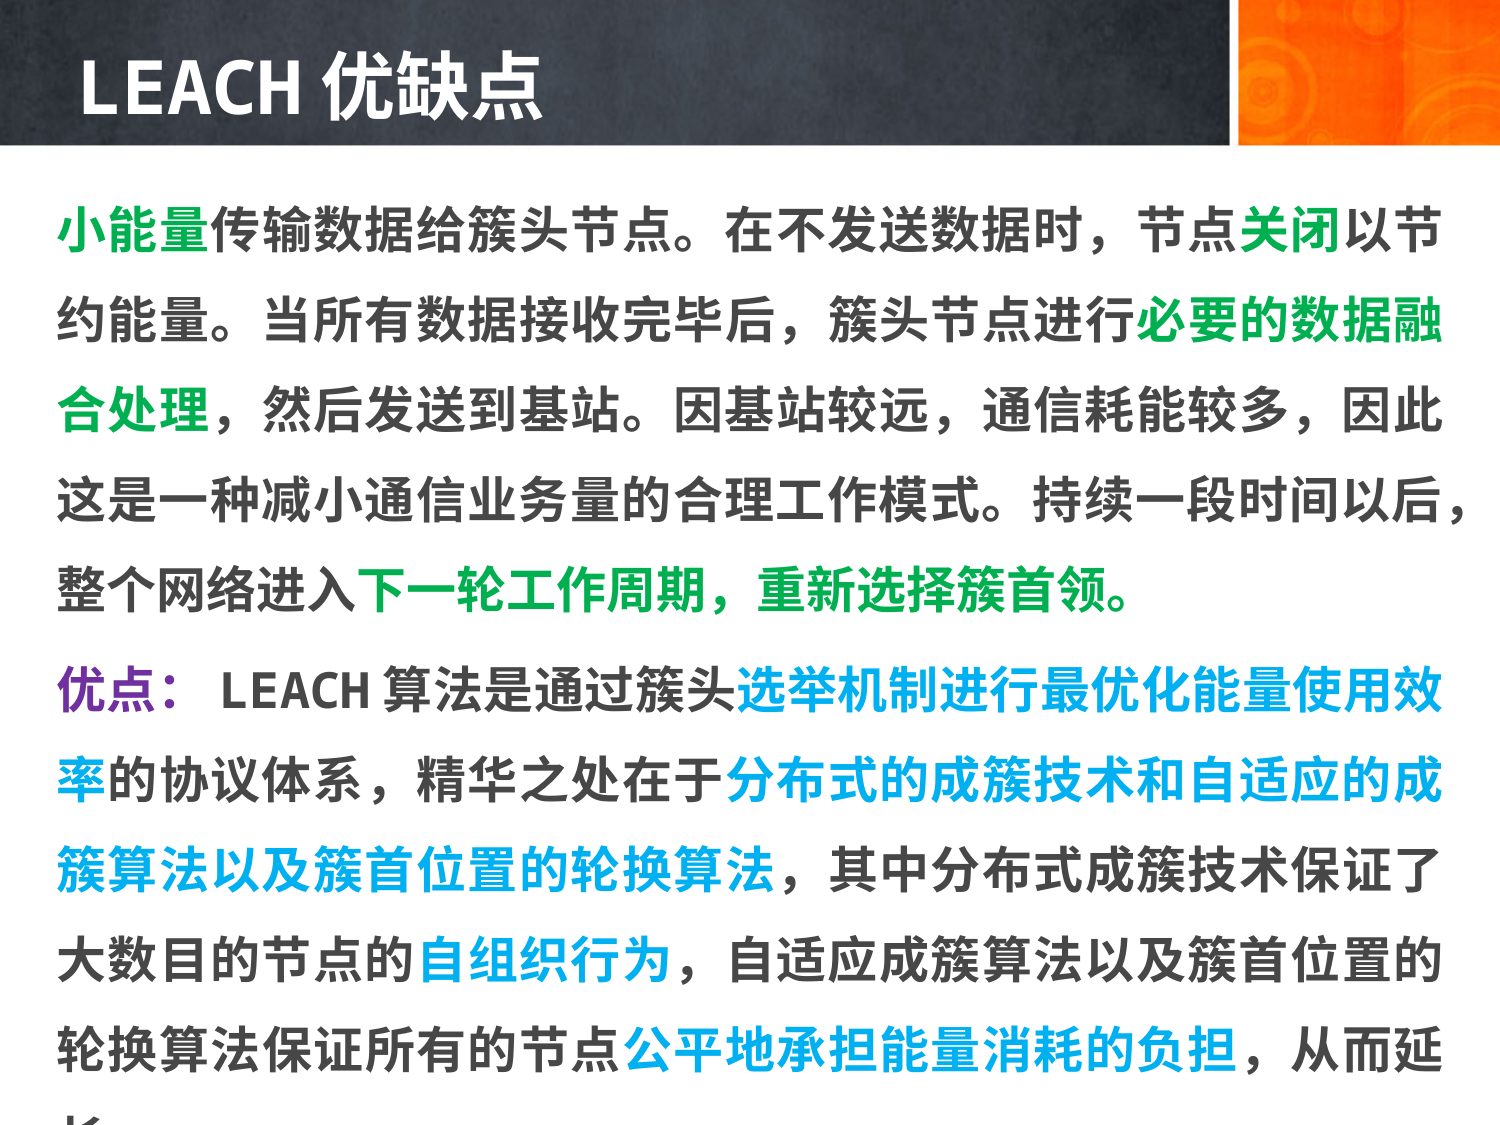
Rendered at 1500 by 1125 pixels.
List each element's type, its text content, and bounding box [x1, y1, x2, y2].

picture [0, 0, 1500, 1125]
list 小能量传输数据给簇头节点。在不发送数据时，节点关闭以节约能量。当所有数据接收完毕后，簇头节点进行必要的数据融合处理，然后发送到基站。因基站较远，通信耗能较多，因此这是一种减小通信业务量的合理工作模式。持续一段时间以后，整个网络进入下一轮工作周期，重新选择簇首领。 优点：LEACH算法是通过簇头选举机制进行最优化能量使用效率的协议体系，精华之处在于分布式的成簇技术和自适应的成簇算法以及簇首位置的轮换算法，其中分布式成簇技术保证了大数目的节点的自组织行为，自适应成簇算法以及簇首位置的轮换算法保证所有的节点公平地承担能量消耗的负担，从而延长 [41, 160, 1459, 1083]
title LEACH优缺点 [62, 0, 1222, 138]
